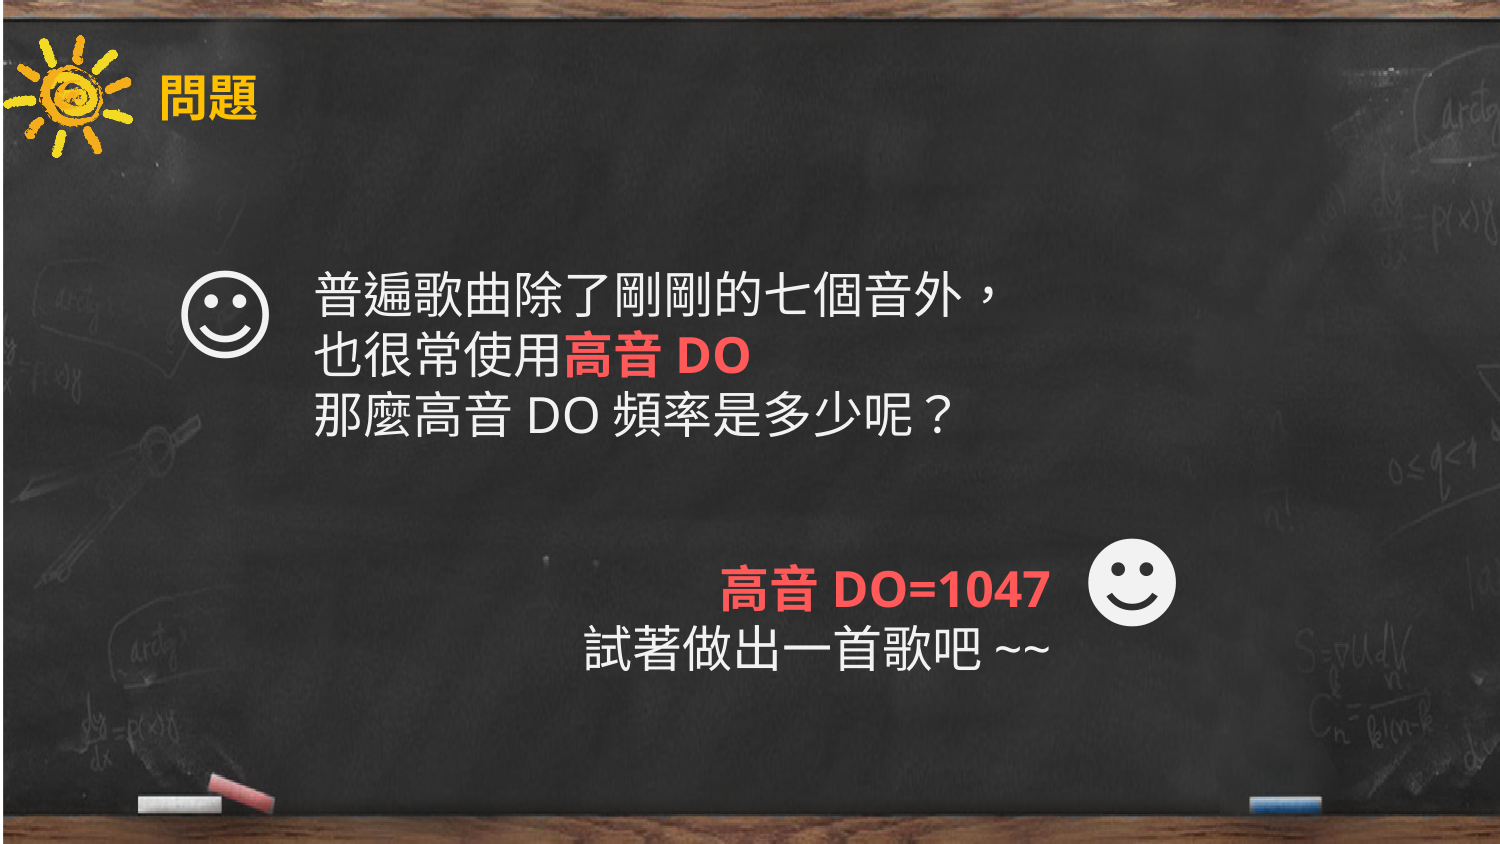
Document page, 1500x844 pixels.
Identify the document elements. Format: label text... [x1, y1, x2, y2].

text_box 高音DO=1047 試著做出一首歌吧~~ [96, 542, 1066, 764]
text_box 問題 [158, 66, 412, 127]
picture [0, 0, 1500, 844]
text_box 普遍歌曲除了剛剛的七個音外， 也很常使用高音DO 那麼高音DO頻率是多少呢？ [298, 248, 1188, 450]
text_box ☻ [1065, 504, 1206, 627]
text_box ☺ [158, 236, 299, 370]
